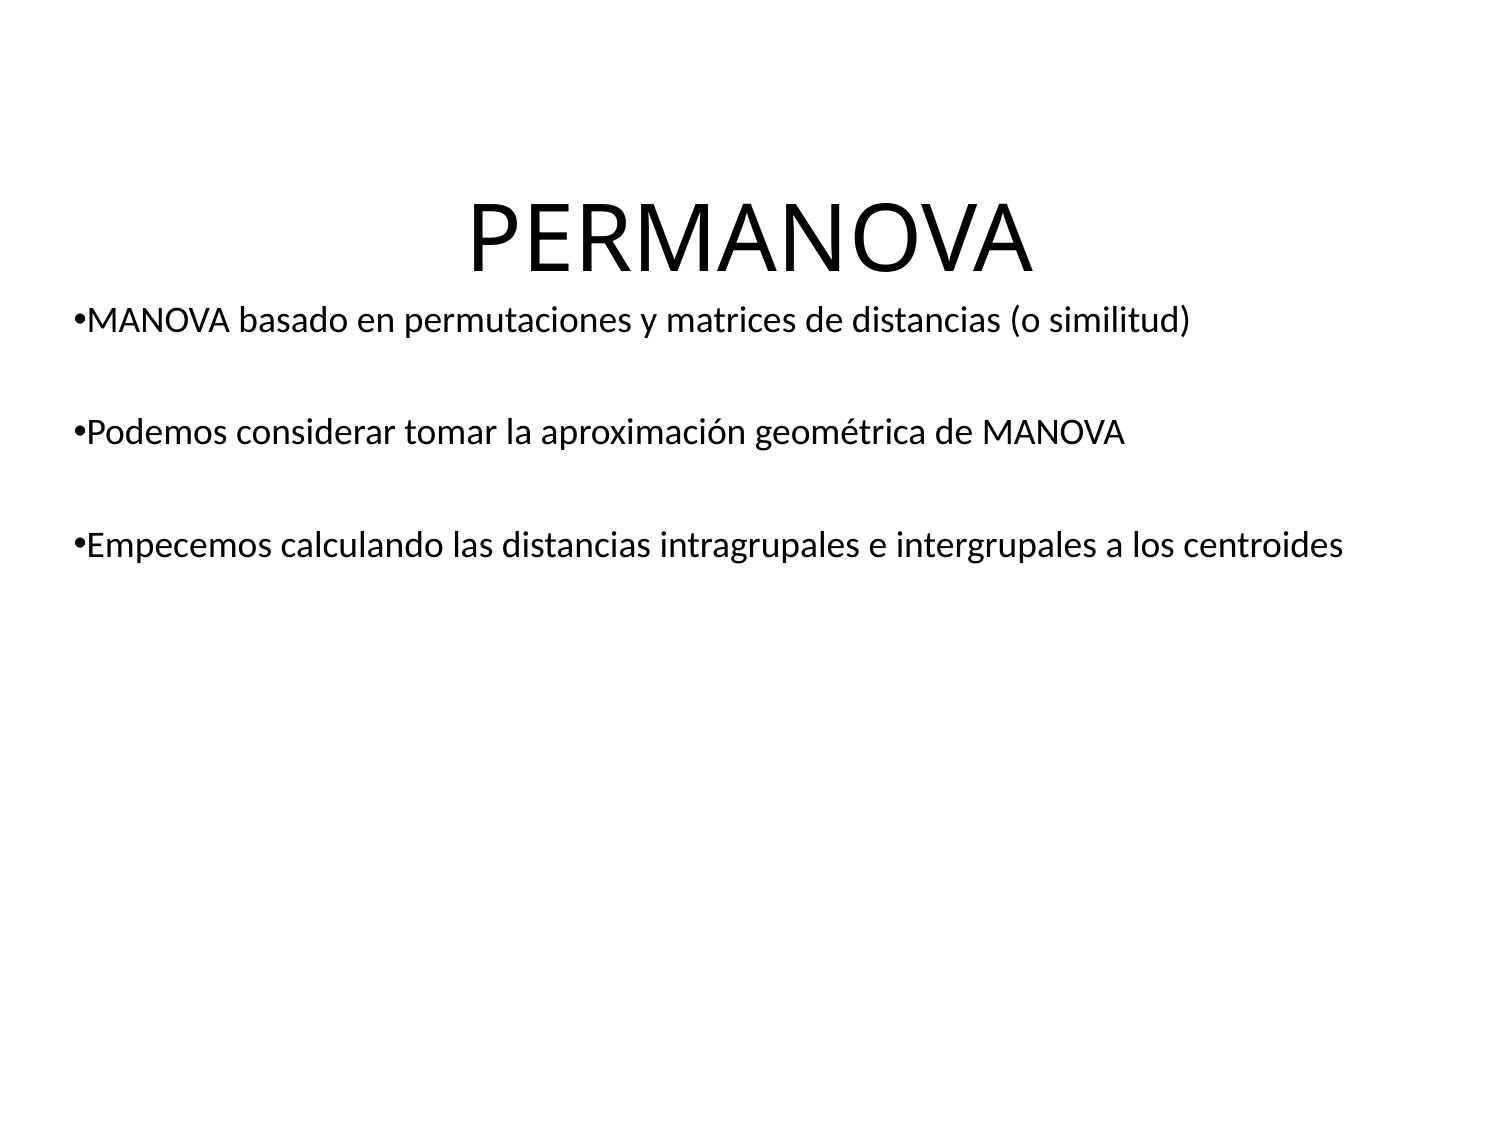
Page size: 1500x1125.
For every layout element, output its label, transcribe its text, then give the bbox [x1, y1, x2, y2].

subtitle MANOVA basado en permutaciones y matrices de distancias (o similitud) Podemos considerar tomar la aproximación geométrica de MANOVA Empecemos calculando las distancias intragrupales e intergrupales a los centroides [58, 292, 1430, 903]
title PERMANOVA [112, 58, 1388, 292]
